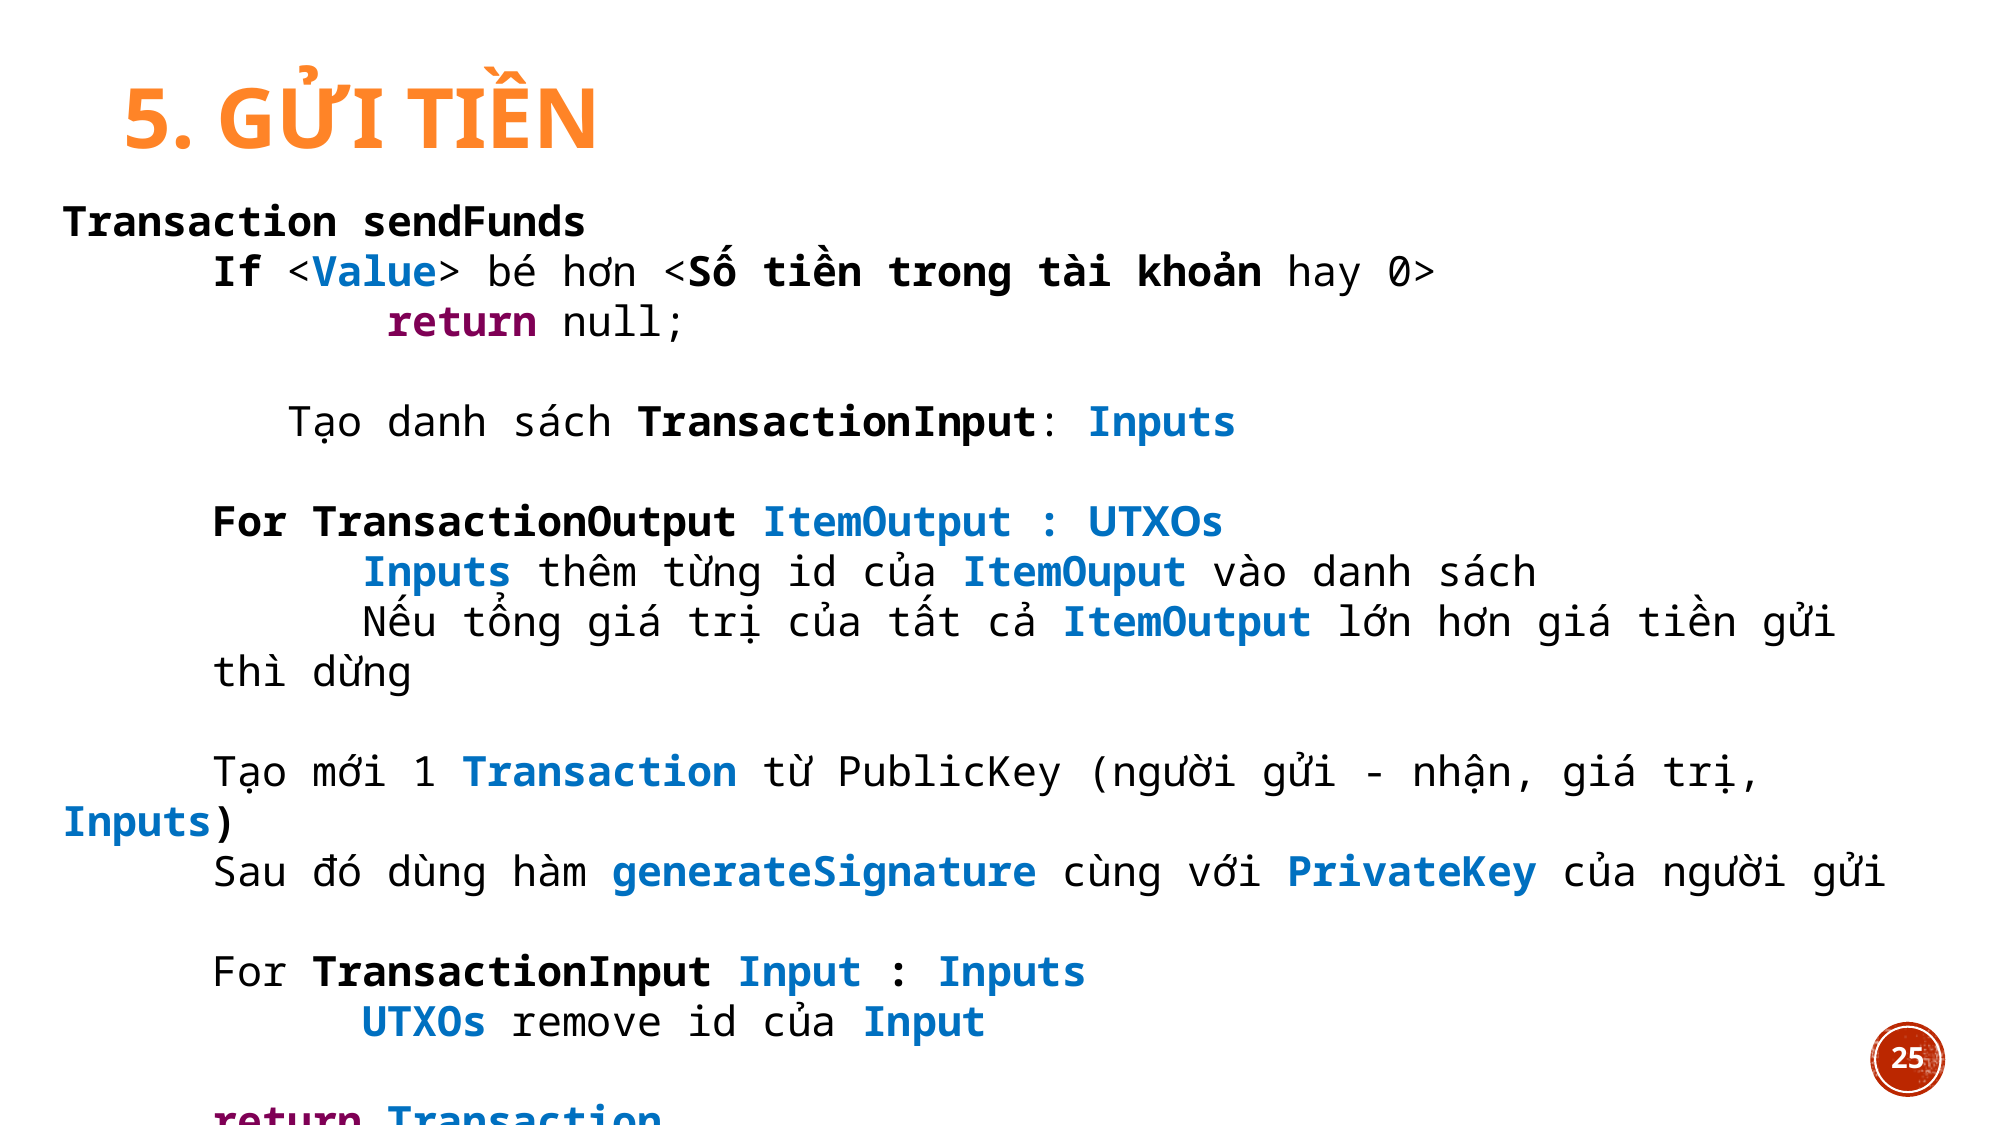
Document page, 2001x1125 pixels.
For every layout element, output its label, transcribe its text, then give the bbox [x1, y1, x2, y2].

slide_number 25 [1855, 1028, 1961, 1089]
text_box 5. Gửi tiền [103, 33, 1760, 187]
text_box Transaction sendFunds If <Value> bé hơn <Số tiền trong tài khoản hay 0> return null; Tạo danh sách TransactionInput: Inputs For TransactionOutput ItemOutput : UTXOs Inputs thêm từng id của ItemOuput vào danh sách Nếu tổng giá trị của tất cả ItemOutput lớn hơn giá tiền gửi thì dừng Tạo mới 1 Transaction từ PublicKey (người gửi - nhận, giá trị, Inputs) Sau đó dùng hàm generateSignature cùng với PrivateKey của người gửi For TransactionInput Input : Inputs UTXOs remove id của Input return Transaction [47, 187, 1944, 1125]
